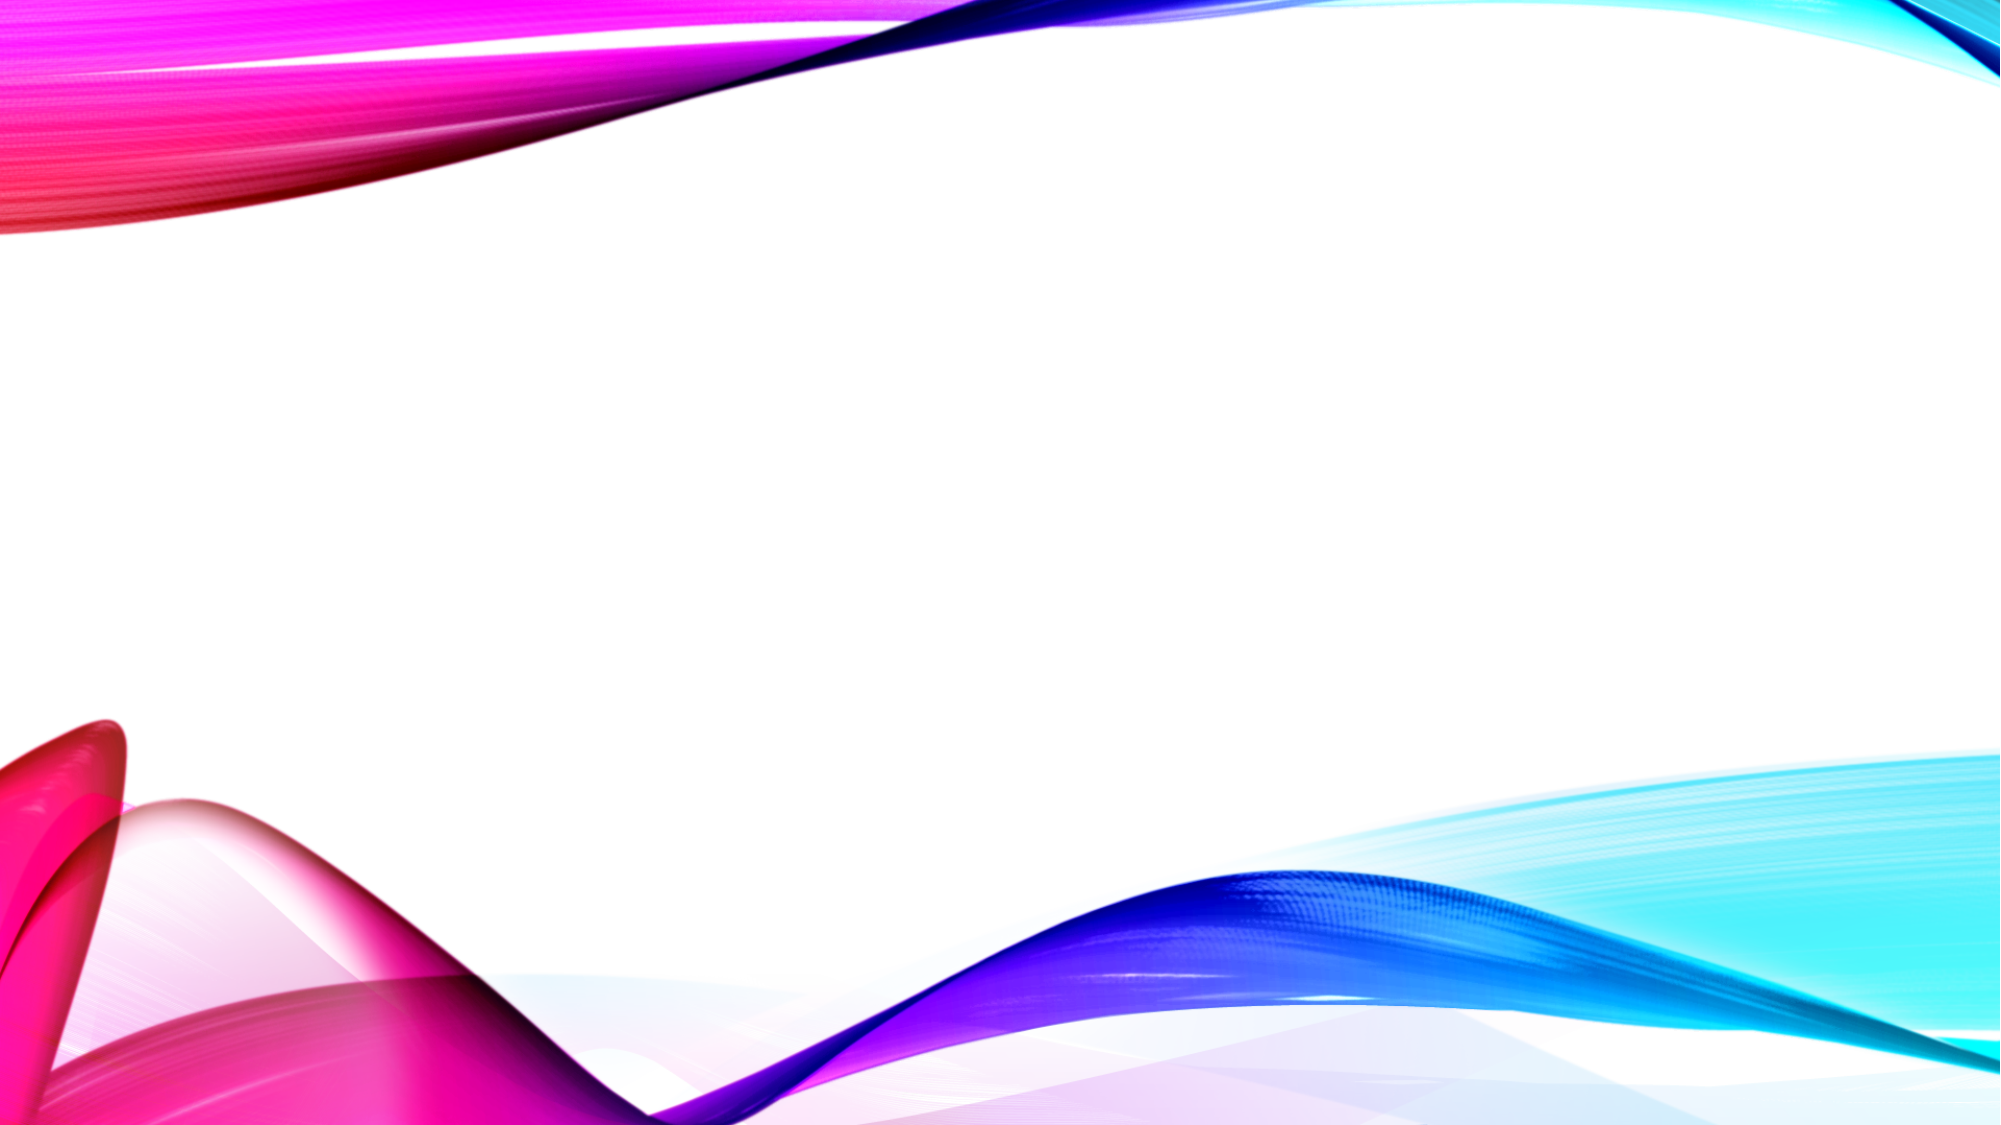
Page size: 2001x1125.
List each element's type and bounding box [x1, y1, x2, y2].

picture [1890, 0, 2000, 75]
picture [0, 0, 2000, 237]
picture [1910, 0, 2000, 45]
picture [1795, 1003, 1806, 1008]
picture [0, 717, 2000, 1125]
